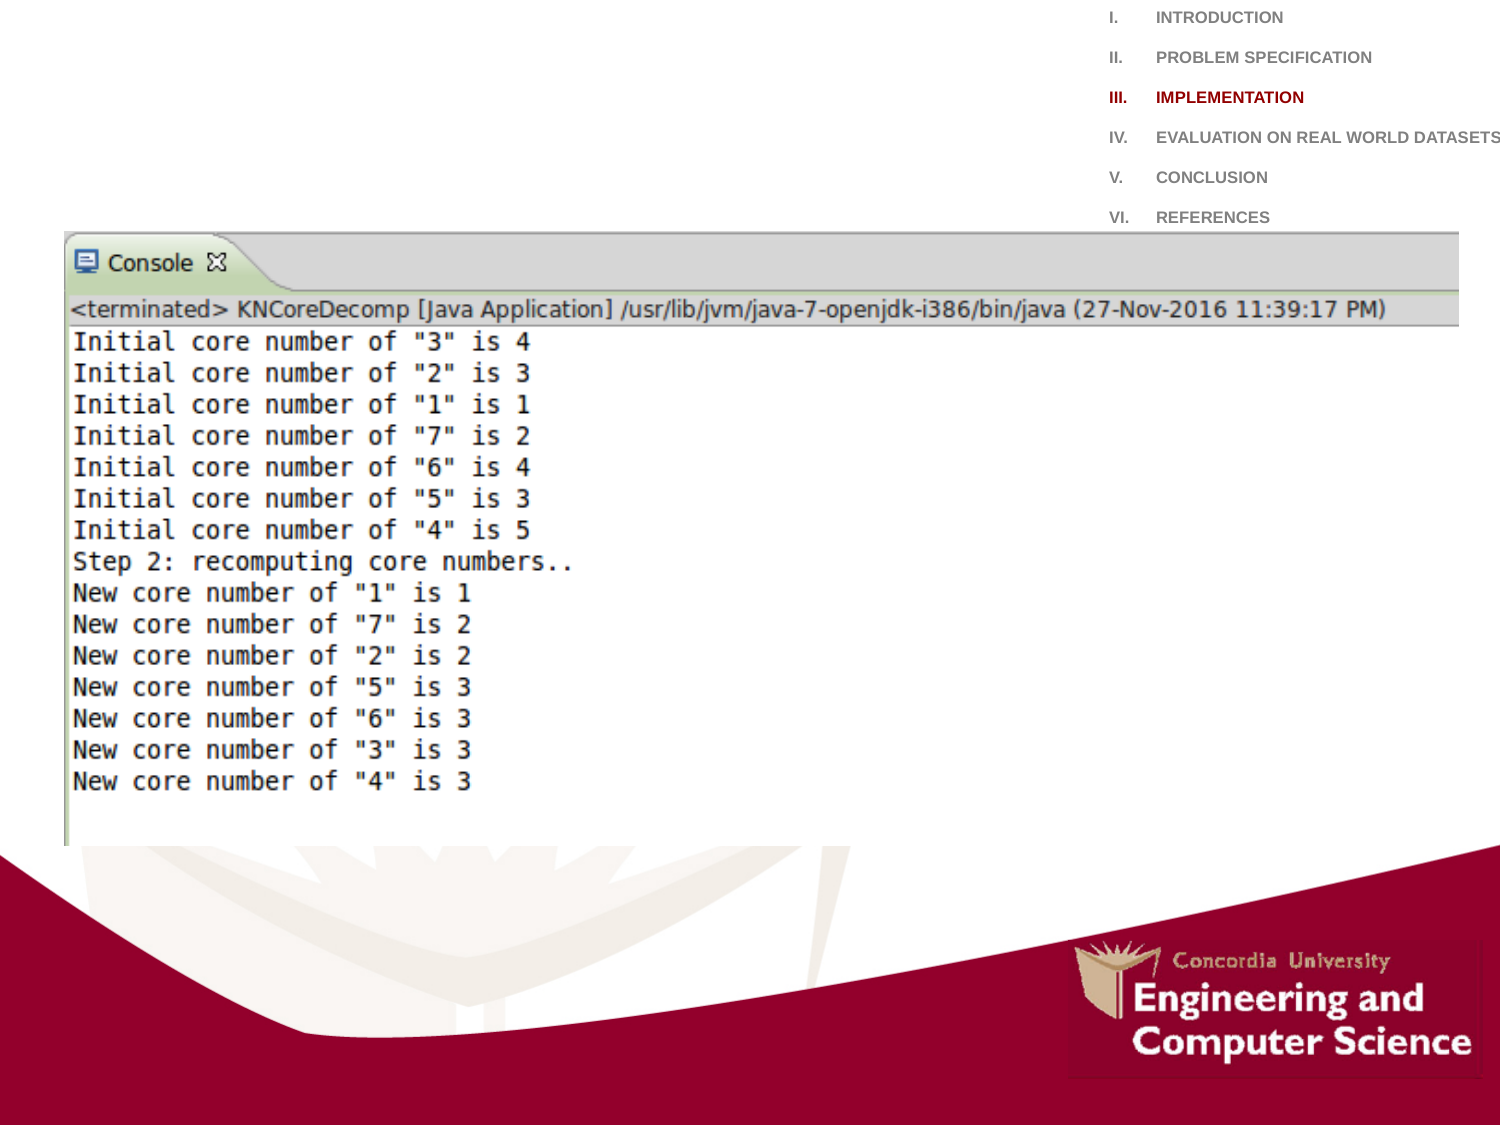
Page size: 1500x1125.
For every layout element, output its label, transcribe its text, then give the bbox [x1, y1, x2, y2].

picture [0, 0, 1500, 1125]
text_box INTRODUCTION PROBLEM SPECIFICATION IMPLEMENTATION EVALUATION ON REAL WORLD DATASETS CONCLUSION REFERENCES [1019, 0, 1500, 235]
